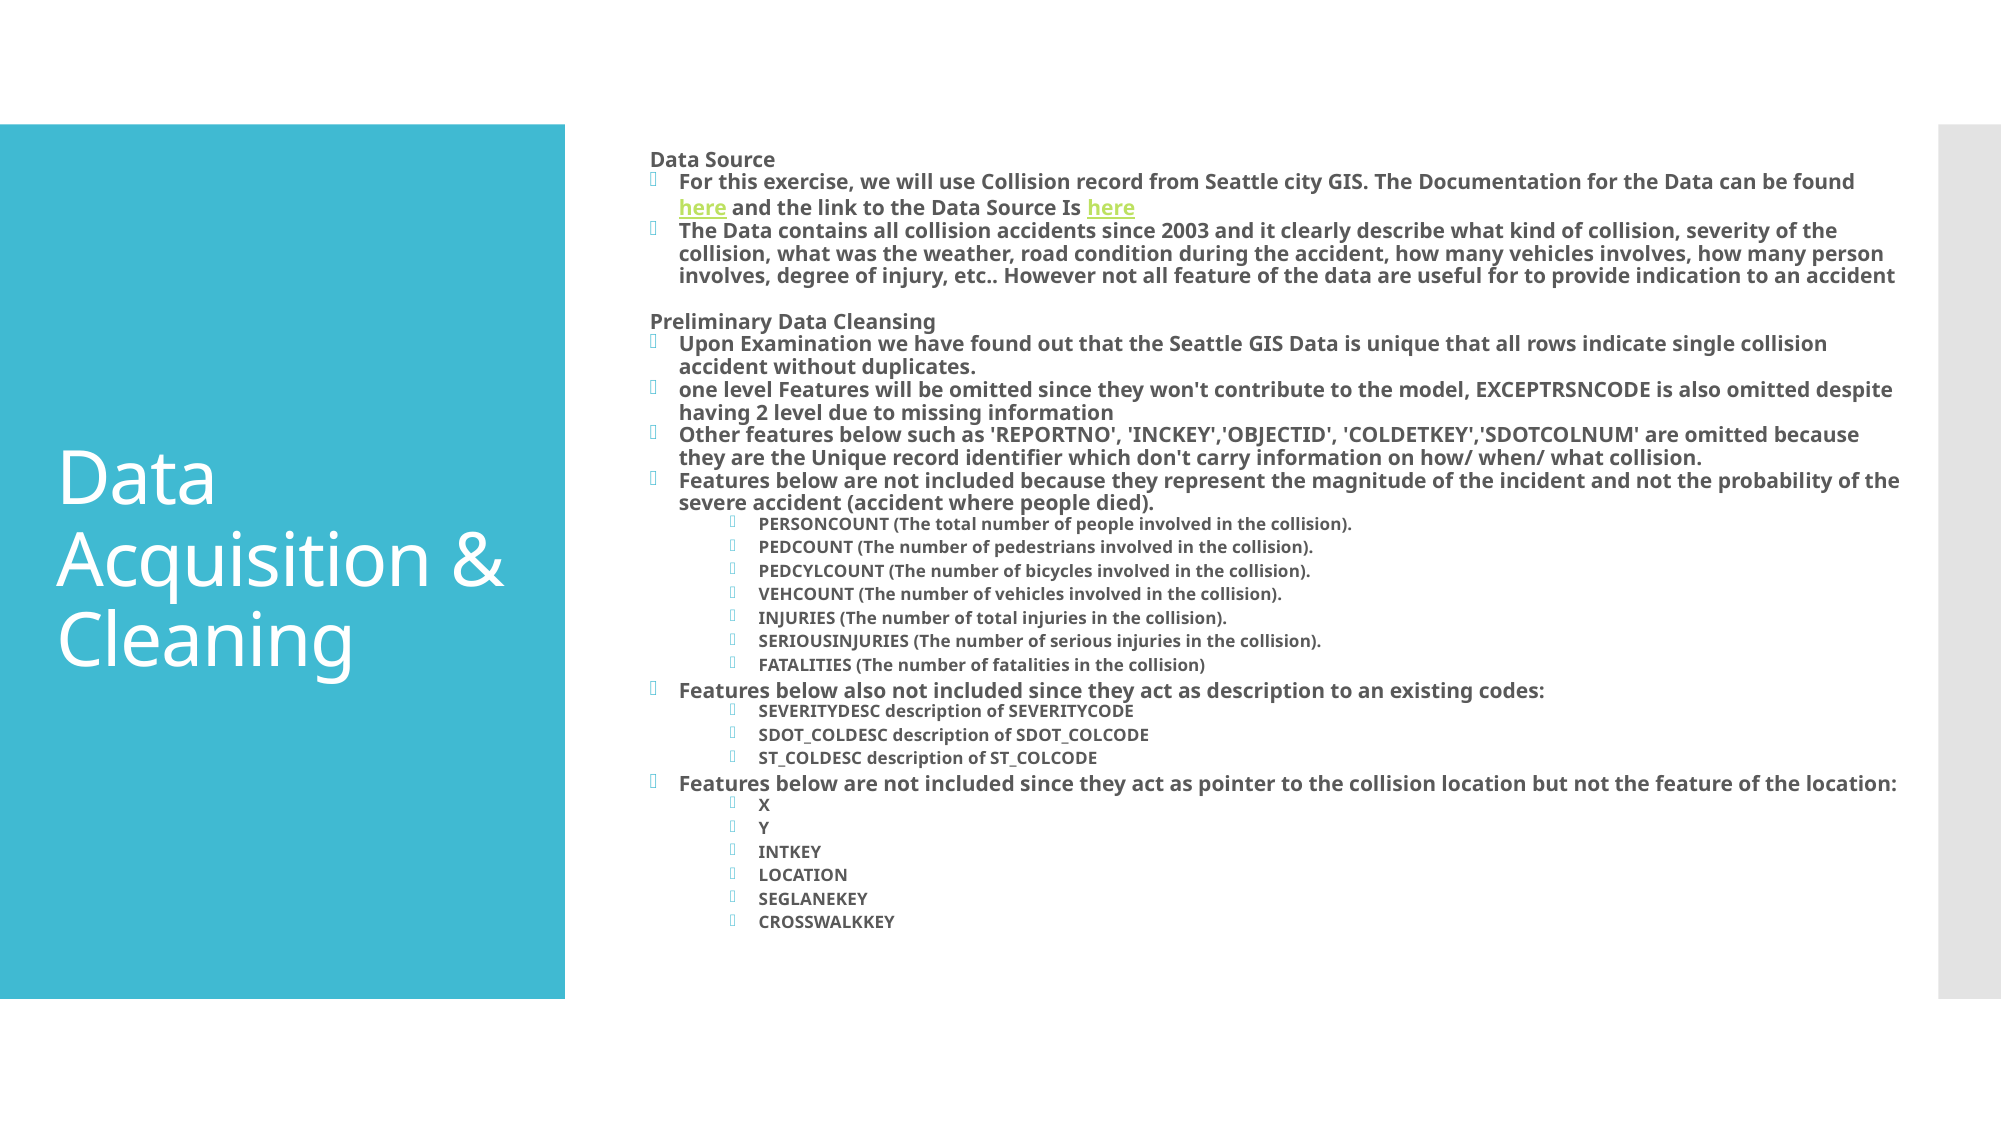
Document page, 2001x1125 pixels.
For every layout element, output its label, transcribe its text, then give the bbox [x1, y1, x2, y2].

title Data Acquisition & Cleaning [41, 184, 525, 940]
list Data Source For this exercise, we will use Collision record from Seattle city GIS. The Documentation for the Data can be found here and the link to the Data Source Is here The Data contains all collision accidents since 2003 and it clearly describe what kind of collision, severity of the collision, what was the weather, road condition during the accident, how many vehicles involves, how many person involves, degree of injury, etc.. However not all feature of the data are useful for to provide indication to an accident Preliminary Data Cleansing Upon Examination we have found out that the Seattle GIS Data is unique that all rows indicate single collision accident without duplicates. one level Features will be omitted since they won't contribute to the model, EXCEPTRSNCODE is also omitted despite having 2 level due to missing information Other features below such as 'REPORTNO', 'INCKEY','OBJECTID', 'COLDETKEY','SDOTCOLNUM' are omitted because they are the Unique record identifier which don't carry information on how/ when/ what collision. Features below are not included because they represent the magnitude of the incident and not the probability of the severe accident (accident where people died). PERSONCOUNT (The total number of people involved in the collision). PEDCOUNT (The number of pedestrians involved in the collision). PEDCYLCOUNT (The number of bicycles involved in the collision). VEHCOUNT (The number of vehicles involved in the collision). INJURIES (The number of total injuries in the collision). SERIOUSINJURIES (The number of serious injuries in the collision). FATALITIES (The number of fatalities in the collision) Features below also not included since they act as description to an existing codes: SEVERITYDESC description of SEVERITYCODE SDOT_COLDESC description of SDOT_COLCODE ST_COLDESC description of ST_COLCODE Features below are not included since they act as pointer to the collision location but not the feature of the location: X Y INTKEY LOCATION SEGLANEKEY CROSSWALKKEY [634, 141, 1922, 980]
